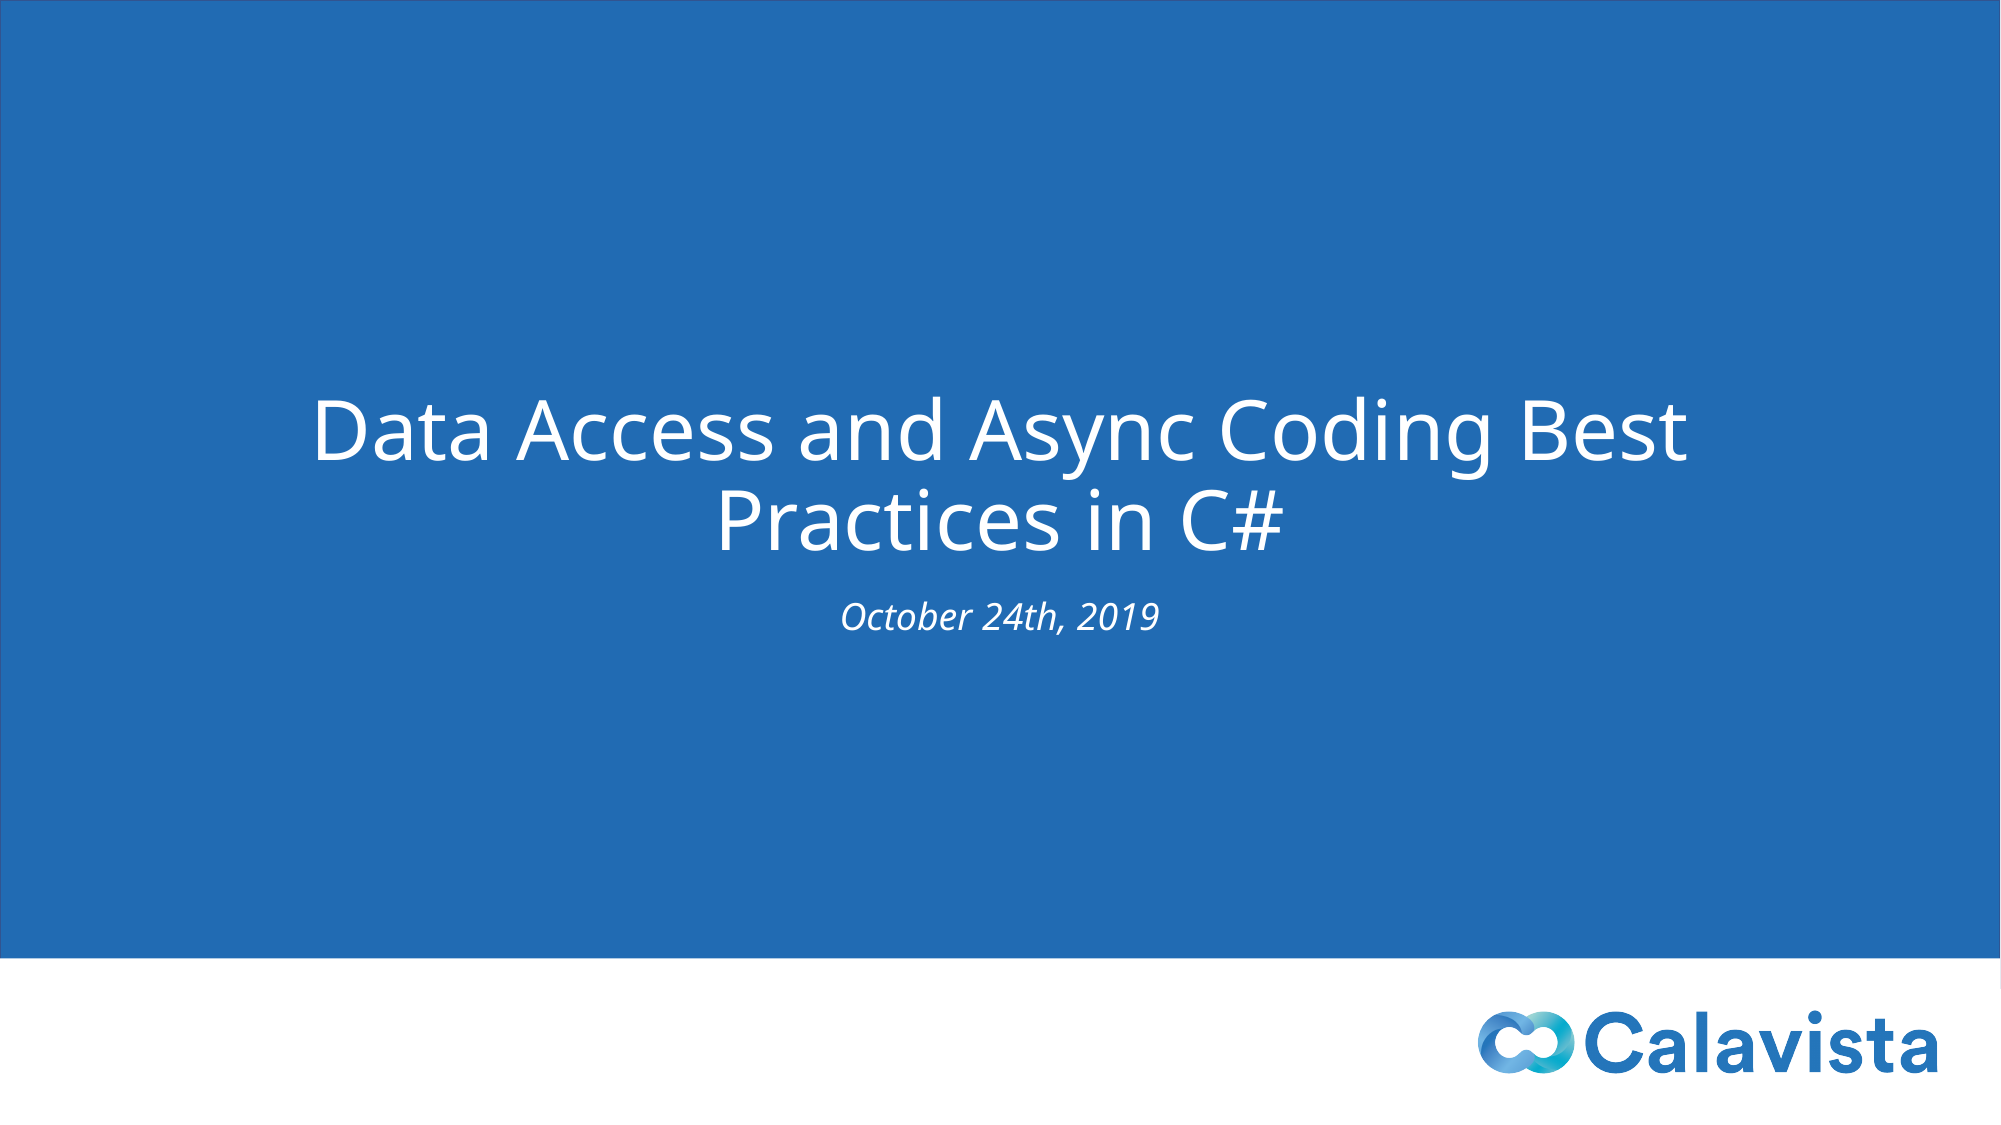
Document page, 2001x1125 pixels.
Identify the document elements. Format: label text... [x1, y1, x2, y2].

subtitle October 24th, 2019 [249, 590, 1750, 863]
title Data Access and Async Coding Best Practices in C# [249, 184, 1750, 576]
picture [1415, 947, 2000, 1125]
